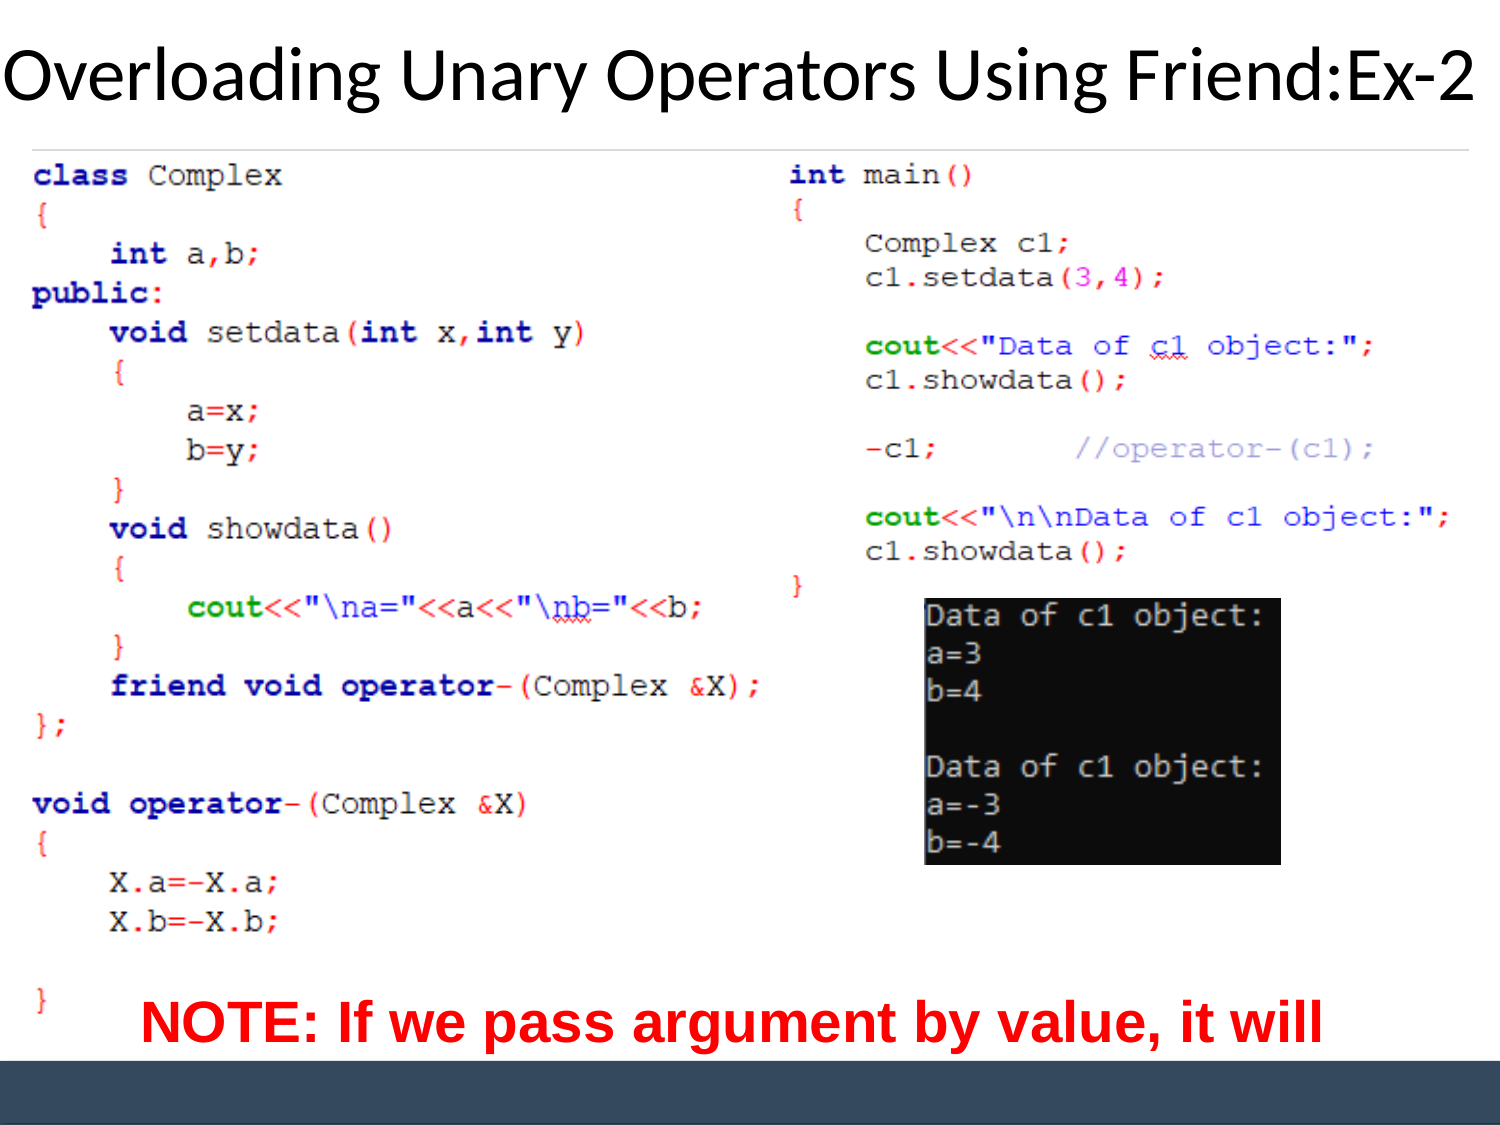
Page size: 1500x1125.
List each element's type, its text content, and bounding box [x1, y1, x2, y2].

title Overloading Unary Operators Using Friend:Ex-2 [0, 21, 1500, 211]
picture [787, 157, 1462, 866]
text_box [0, 1053, 1500, 1124]
text_box NOTE: If we pass argument by value, it will not work [124, 976, 1431, 1051]
picture [31, 158, 763, 1025]
